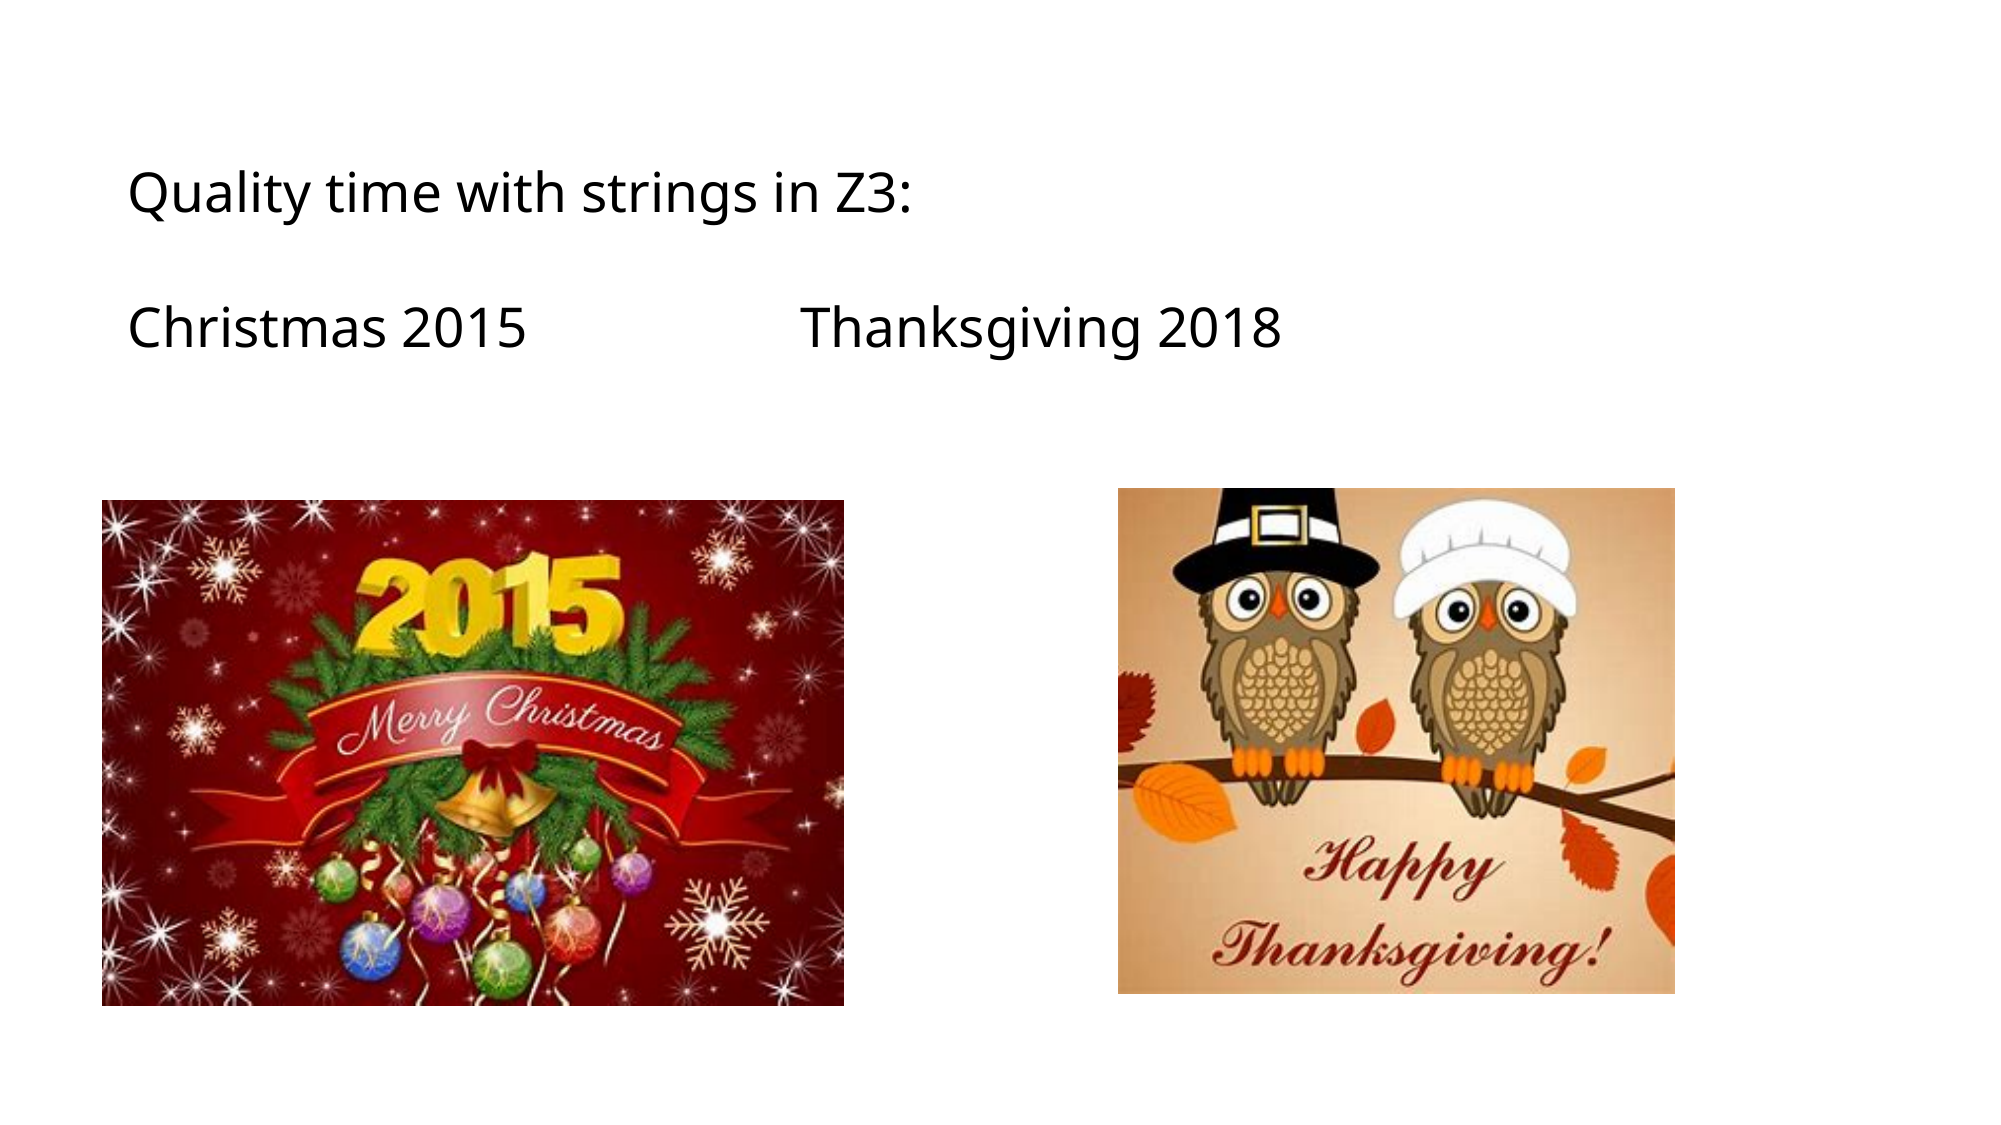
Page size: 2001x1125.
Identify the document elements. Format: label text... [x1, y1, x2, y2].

title Quality time with strings in Z3: Christmas 2015 Thanksgiving 2018 [112, 151, 1838, 369]
picture [102, 500, 844, 1006]
picture [1118, 487, 1676, 994]
